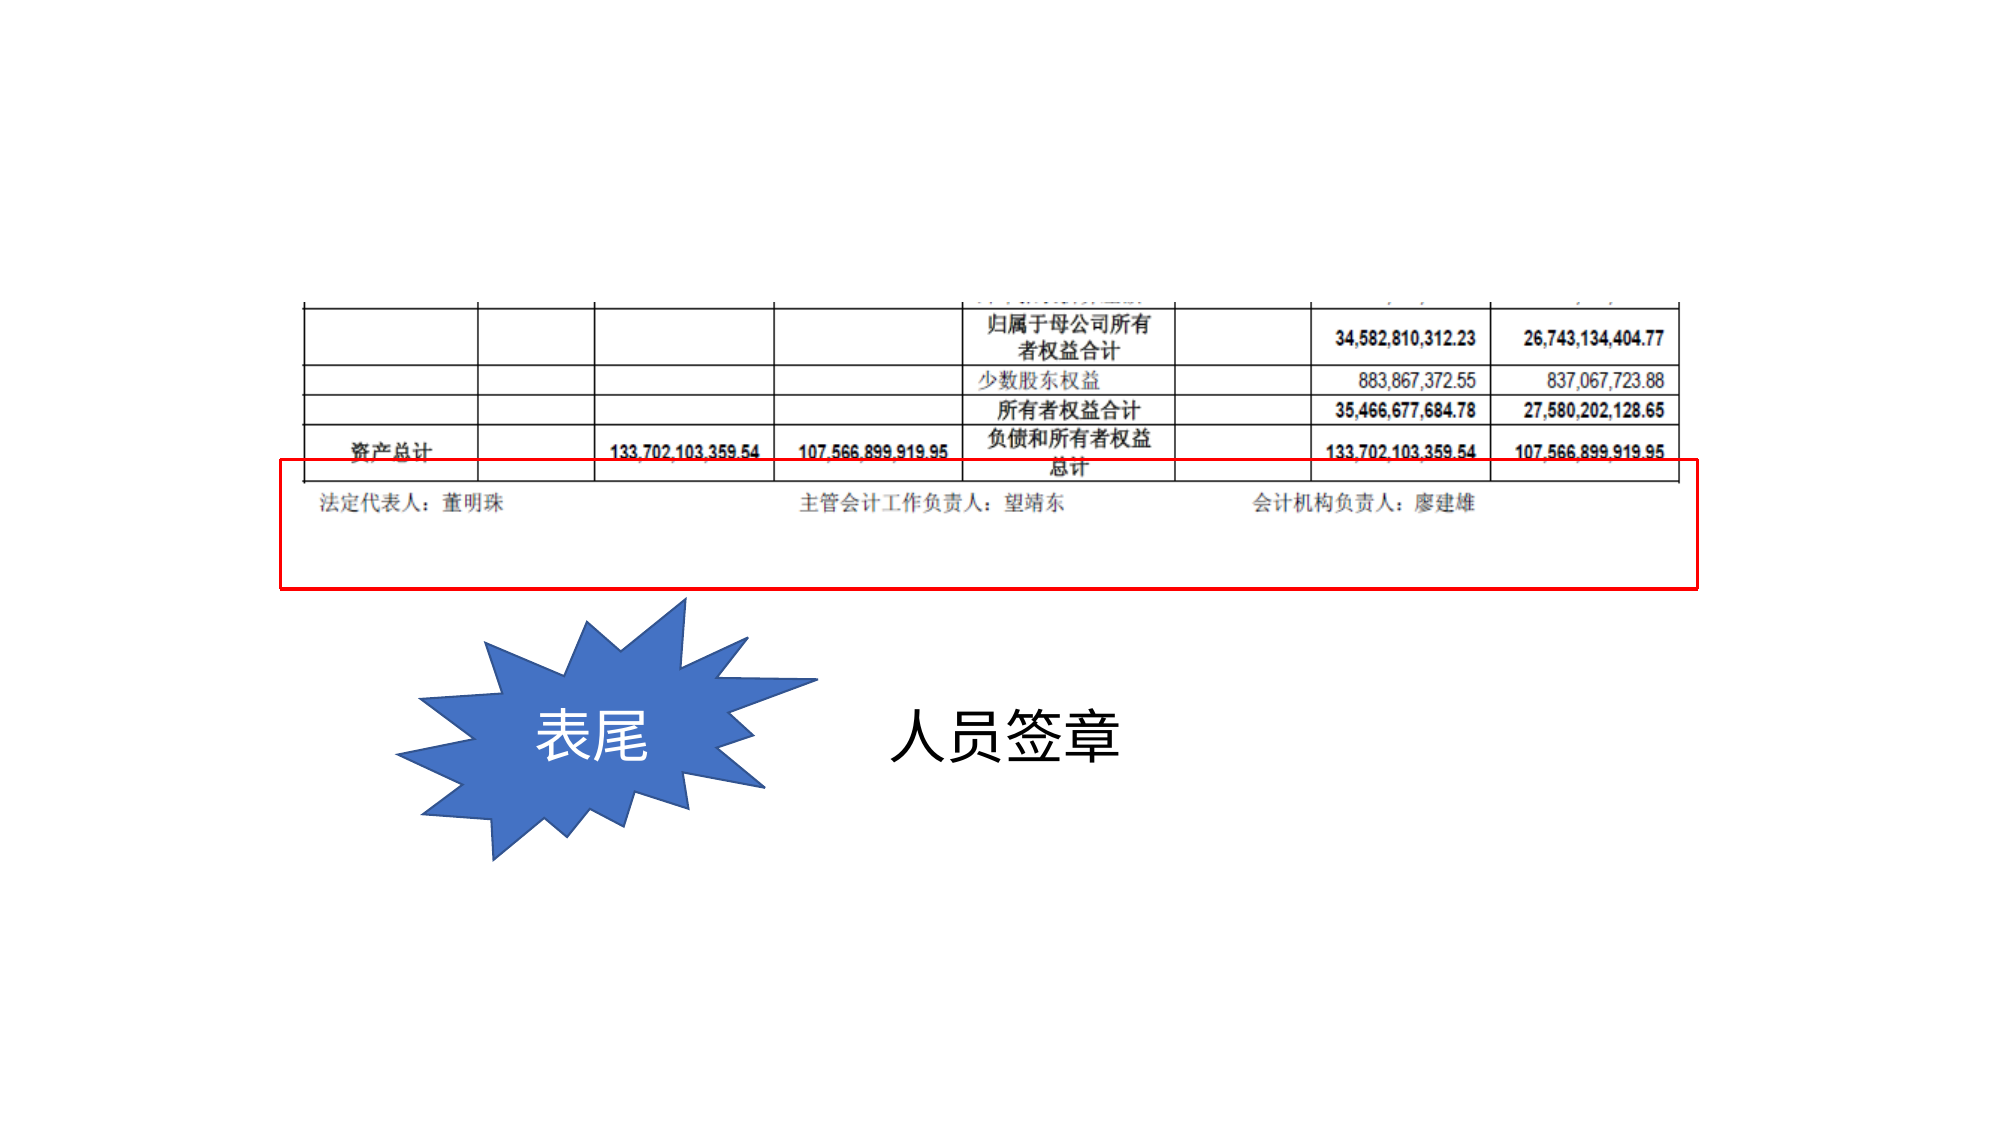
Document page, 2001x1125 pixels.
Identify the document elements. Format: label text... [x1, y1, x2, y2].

picture [280, 302, 1698, 459]
text_box 人员签章 [873, 692, 1749, 911]
text_box 表尾 [394, 596, 819, 862]
picture [281, 460, 1697, 537]
